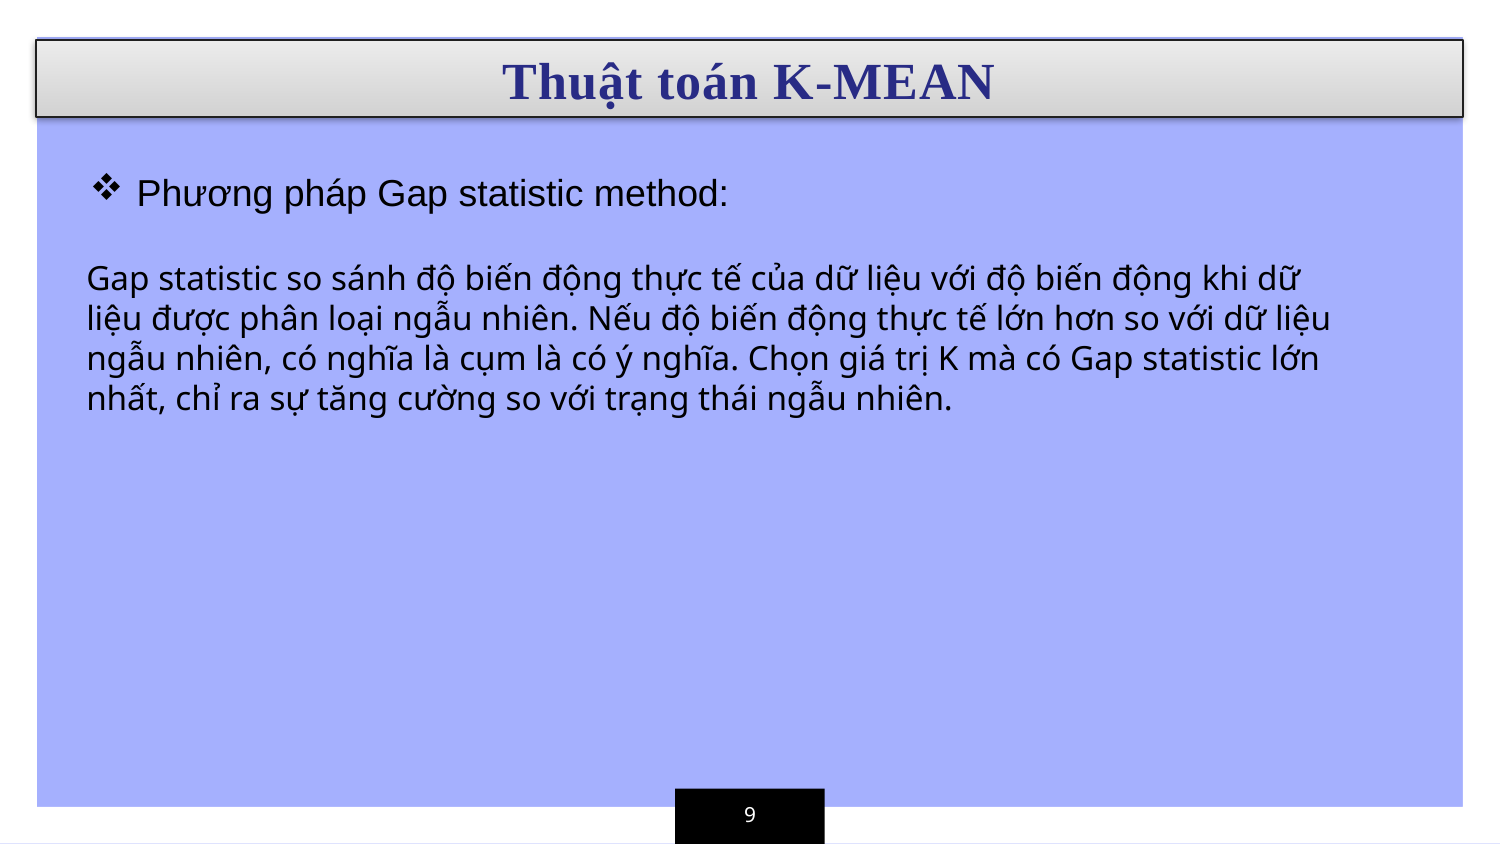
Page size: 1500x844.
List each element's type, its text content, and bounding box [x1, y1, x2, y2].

slide_number 9 [675, 788, 825, 844]
text_box Phương pháp Gap statistic method: [75, 161, 745, 222]
text_box Gap statistic so sánh độ biến động thực tế của dữ liệu với độ biến động khi dữ liệu được phân loại ngẫu nhiên. Nếu độ biến động thực tế lớn hơn so với dữ liệu ngẫu nhiên, có nghĩa là cụm là có ý nghĩa. Chọn giá trị K mà có Gap statistic lớn nhất, chỉ ra sự tăng cường so với trạng thái ngẫu nhiên. [71, 249, 1370, 425]
text_box Thuật toán K-MEAN [35, 39, 1464, 118]
